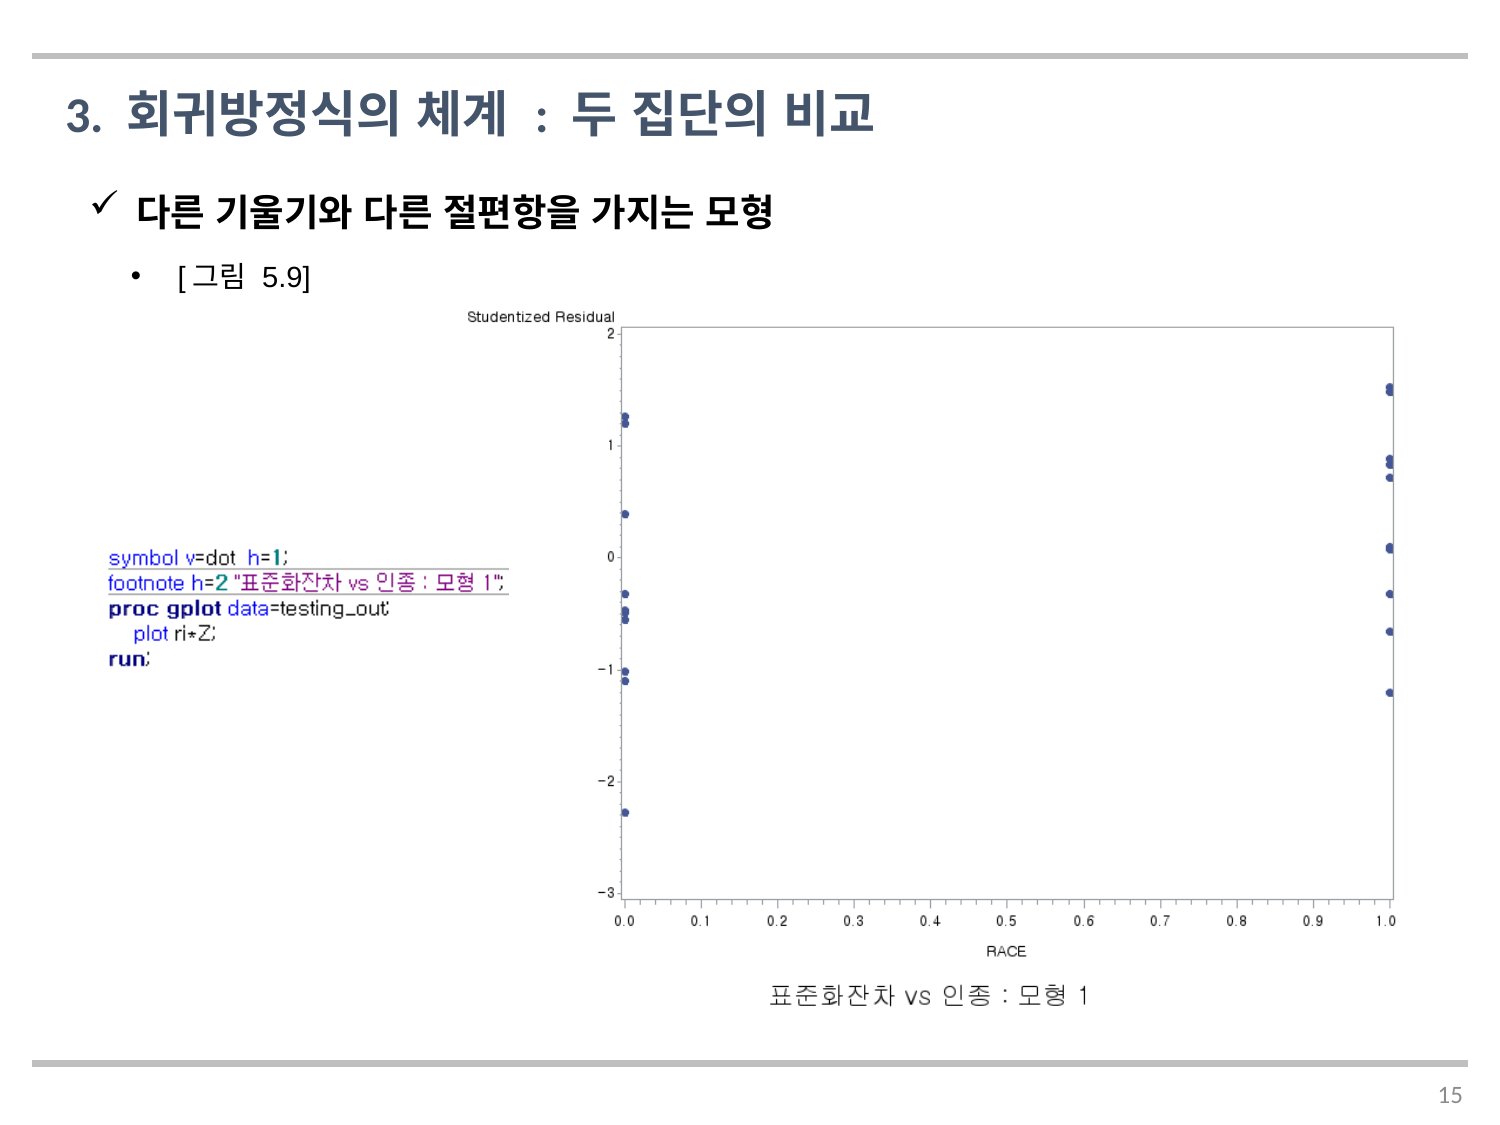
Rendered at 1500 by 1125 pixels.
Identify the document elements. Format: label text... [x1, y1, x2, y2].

text_box 3. 회귀방정식의 체계 : 두 집단의 비교 [50, 75, 968, 151]
picture [107, 308, 1400, 1013]
text_box [그림 5.9] [116, 233, 622, 301]
text_box 다른 기울기와 다른 절편항을 가지는 모형 [74, 158, 1365, 241]
